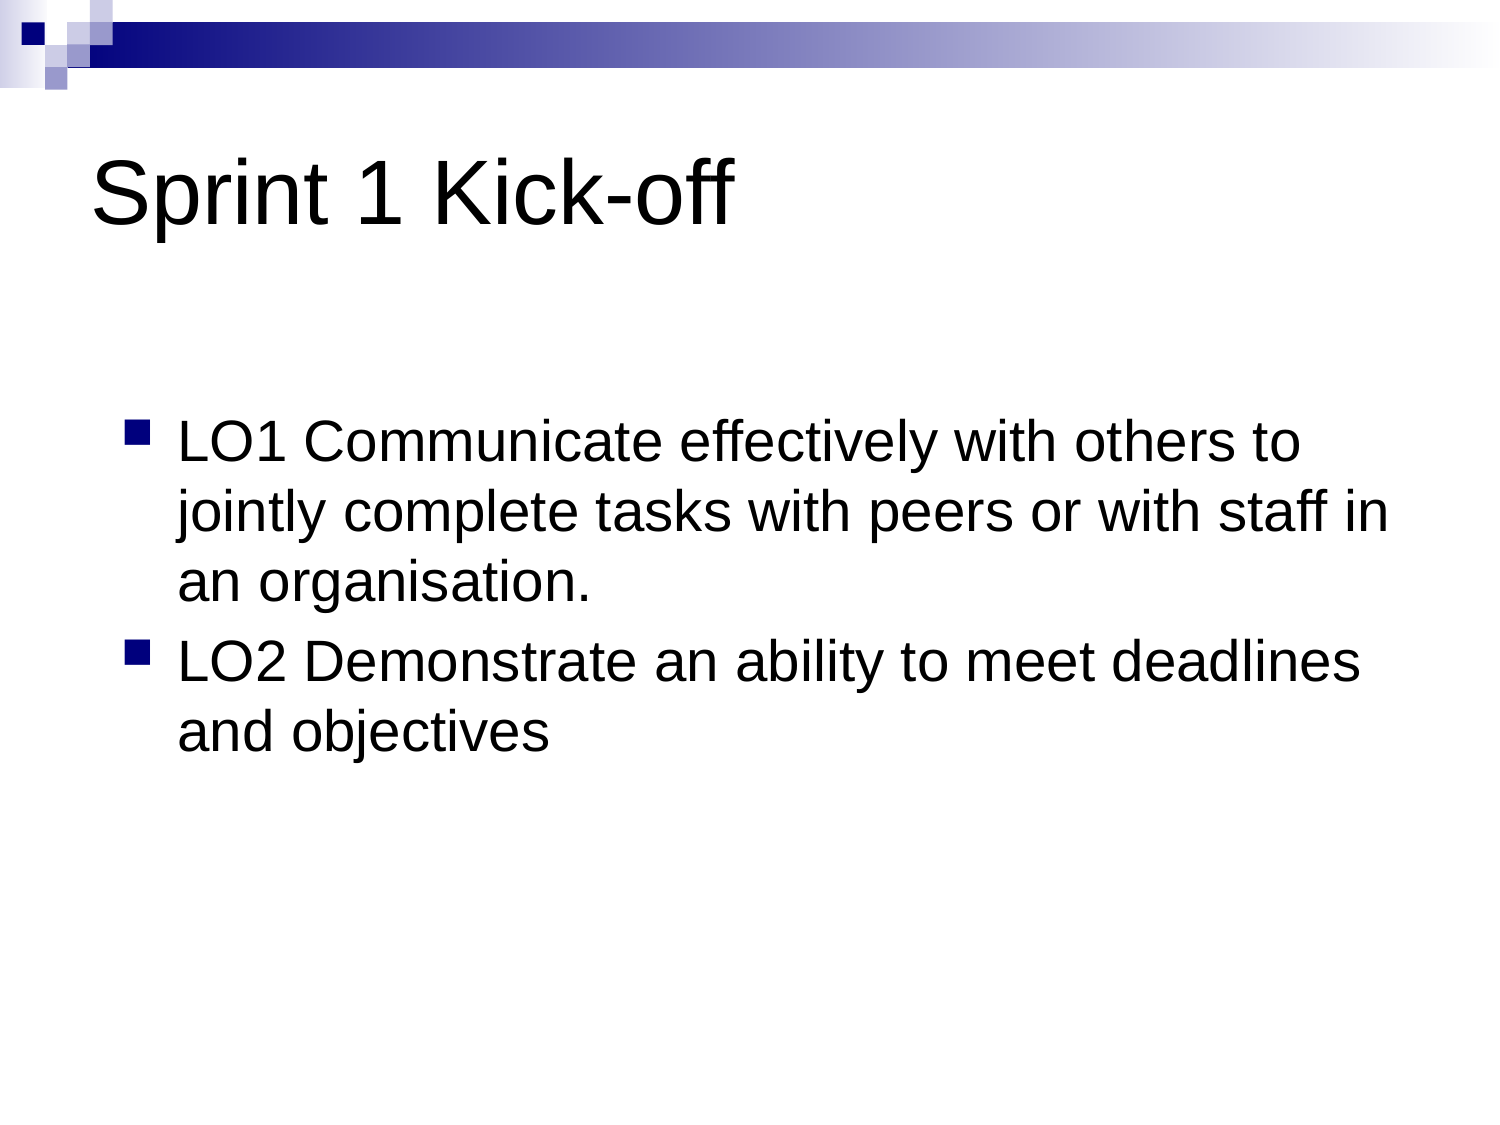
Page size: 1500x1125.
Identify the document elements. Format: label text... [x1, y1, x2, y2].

title Sprint 1 Kick-off [75, 75, 1425, 300]
list LO1 Communicate effectively with others to jointly complete tasks with peers or with staff in an organisation. LO2 Demonstrate an ability to meet deadlines and objectives [75, 324, 1425, 1024]
